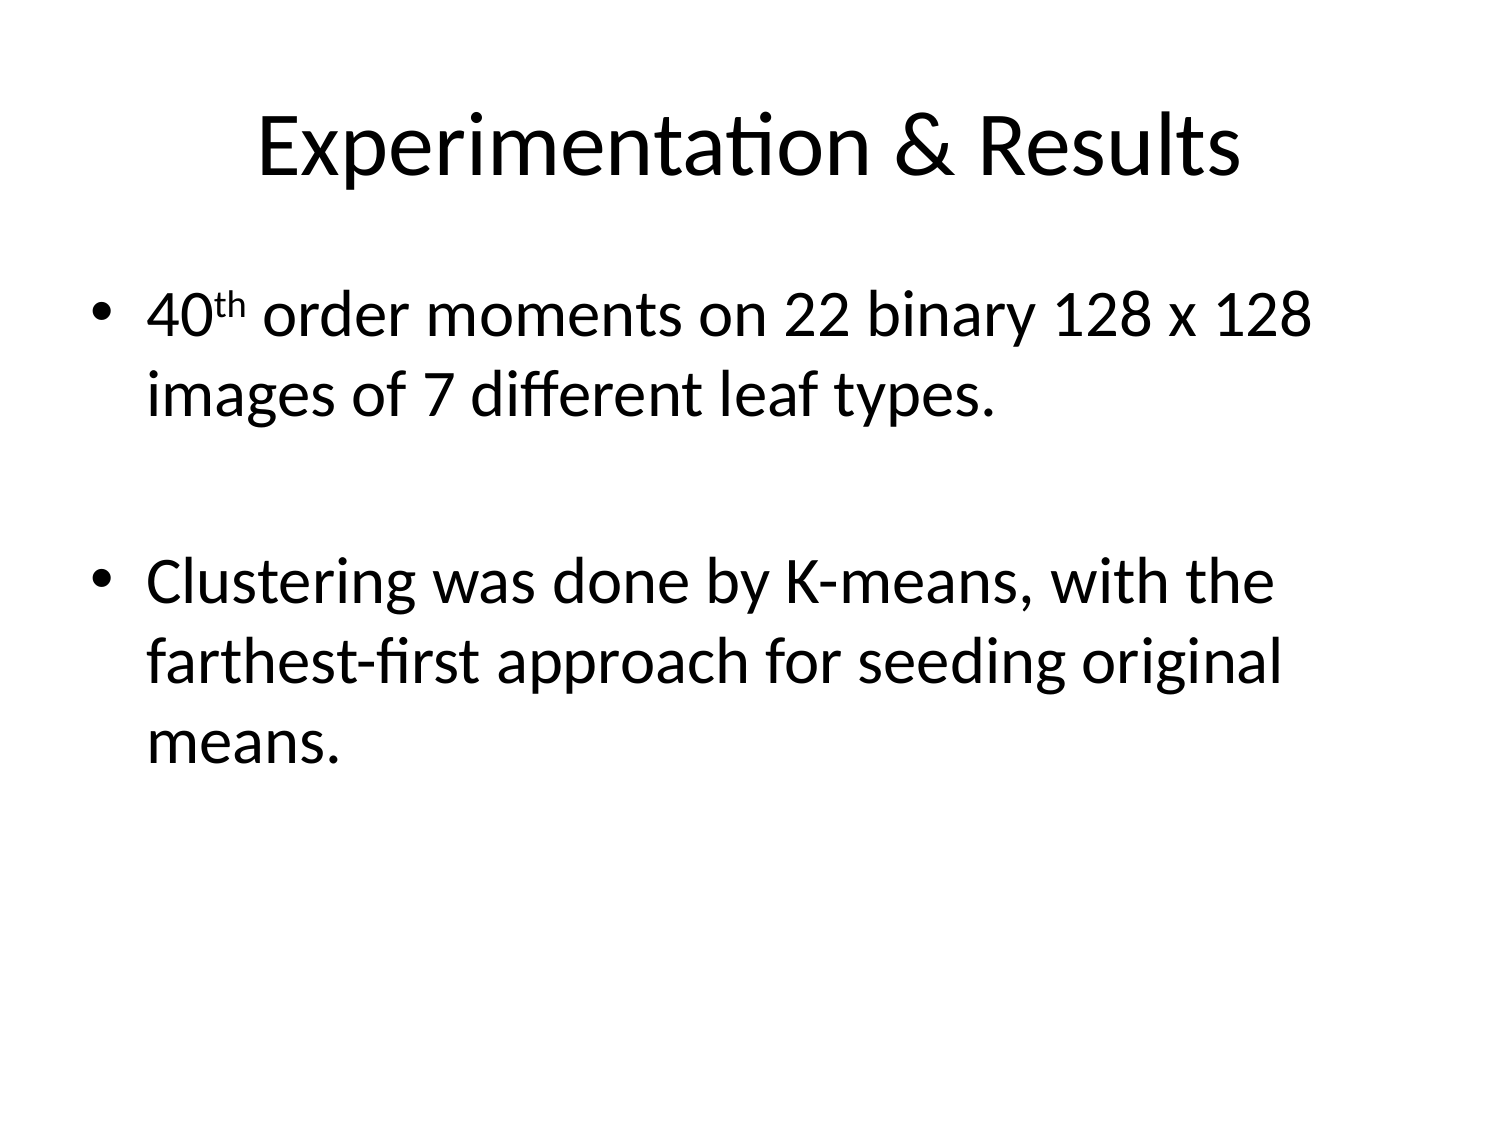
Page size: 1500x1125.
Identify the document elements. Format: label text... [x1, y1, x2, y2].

title Experimentation & Results [75, 45, 1425, 233]
list 40th order moments on 22 binary 128 x 128 images of 7 different leaf types. Clustering was done by K-means, with the farthest-first approach for seeding original means. [75, 262, 1425, 1005]
